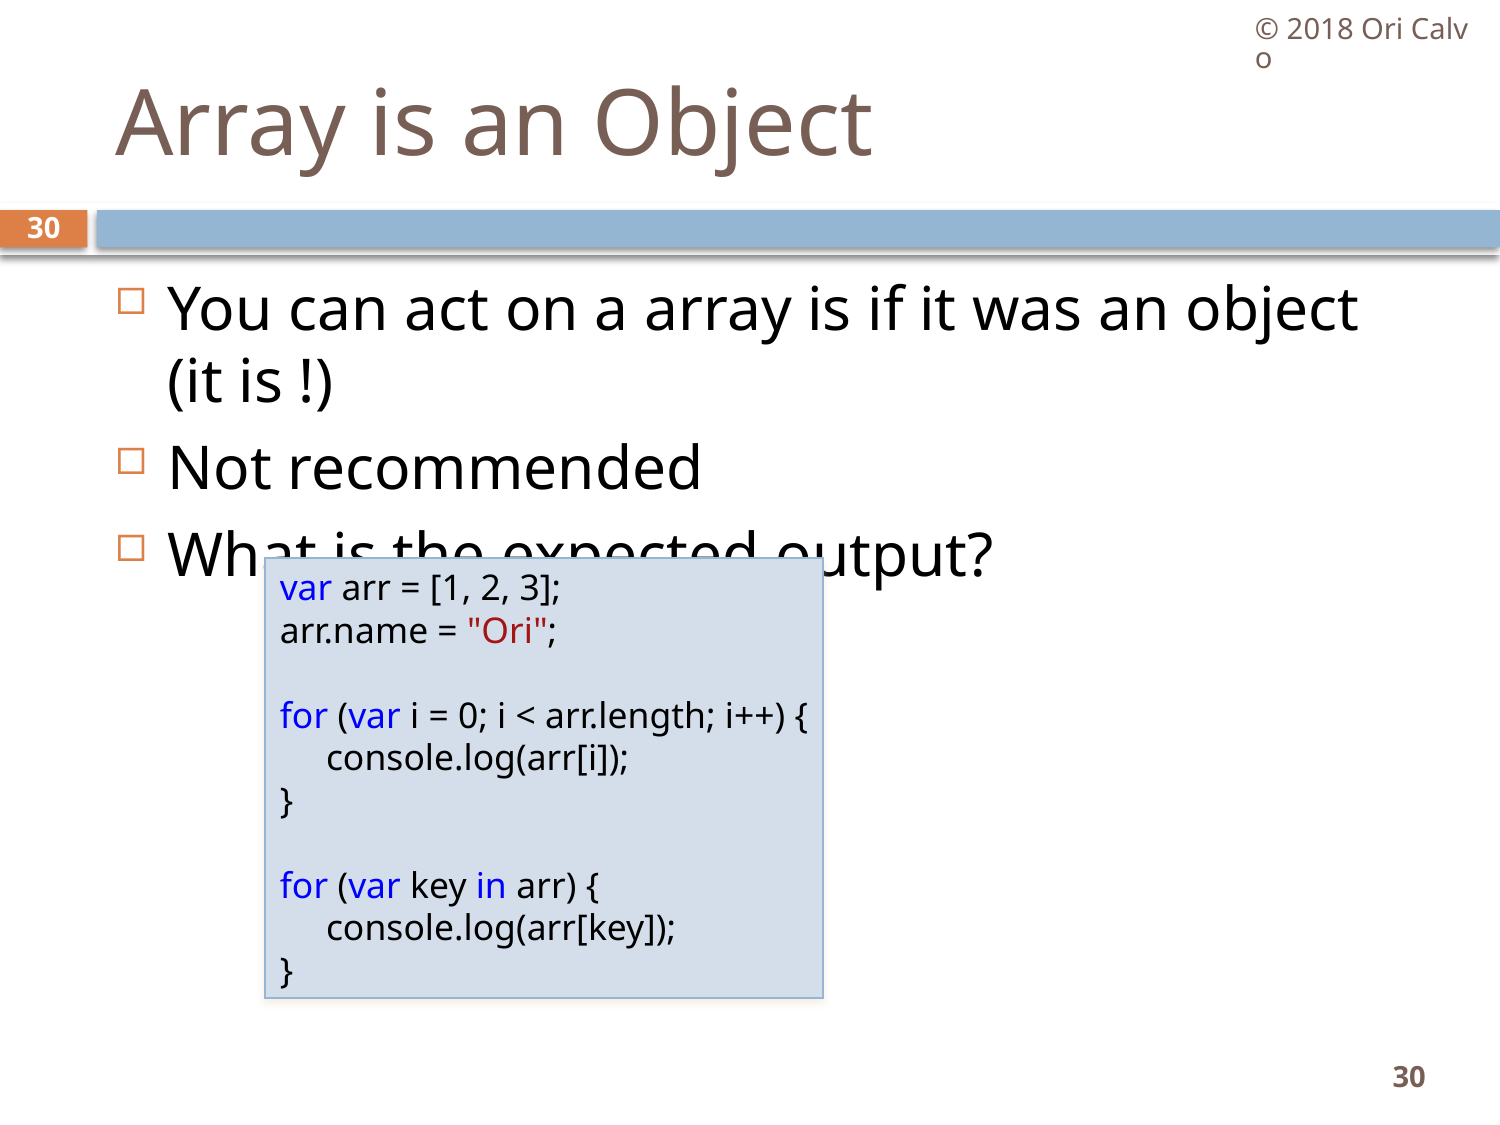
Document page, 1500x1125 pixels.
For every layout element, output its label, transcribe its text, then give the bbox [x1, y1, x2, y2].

footer © 2018 Ori Calvo [1240, 0, 1500, 60]
list You can act on a array is if it was an object (it is !) Not recommended What is the expected output? [100, 262, 1438, 1000]
text_box var arr = [1, 2, 3]; arr.name = "Ori"; for (var i = 0; i < arr.length; i++) { console.log(arr[i]); } for (var key in arr) { console.log(arr[key]); } [264, 557, 824, 998]
slide_number 30 [0, 208, 88, 249]
title Array is an Object [100, 37, 1438, 200]
list You can control the value of this using apply and call methods [260, 560, 264, 1000]
